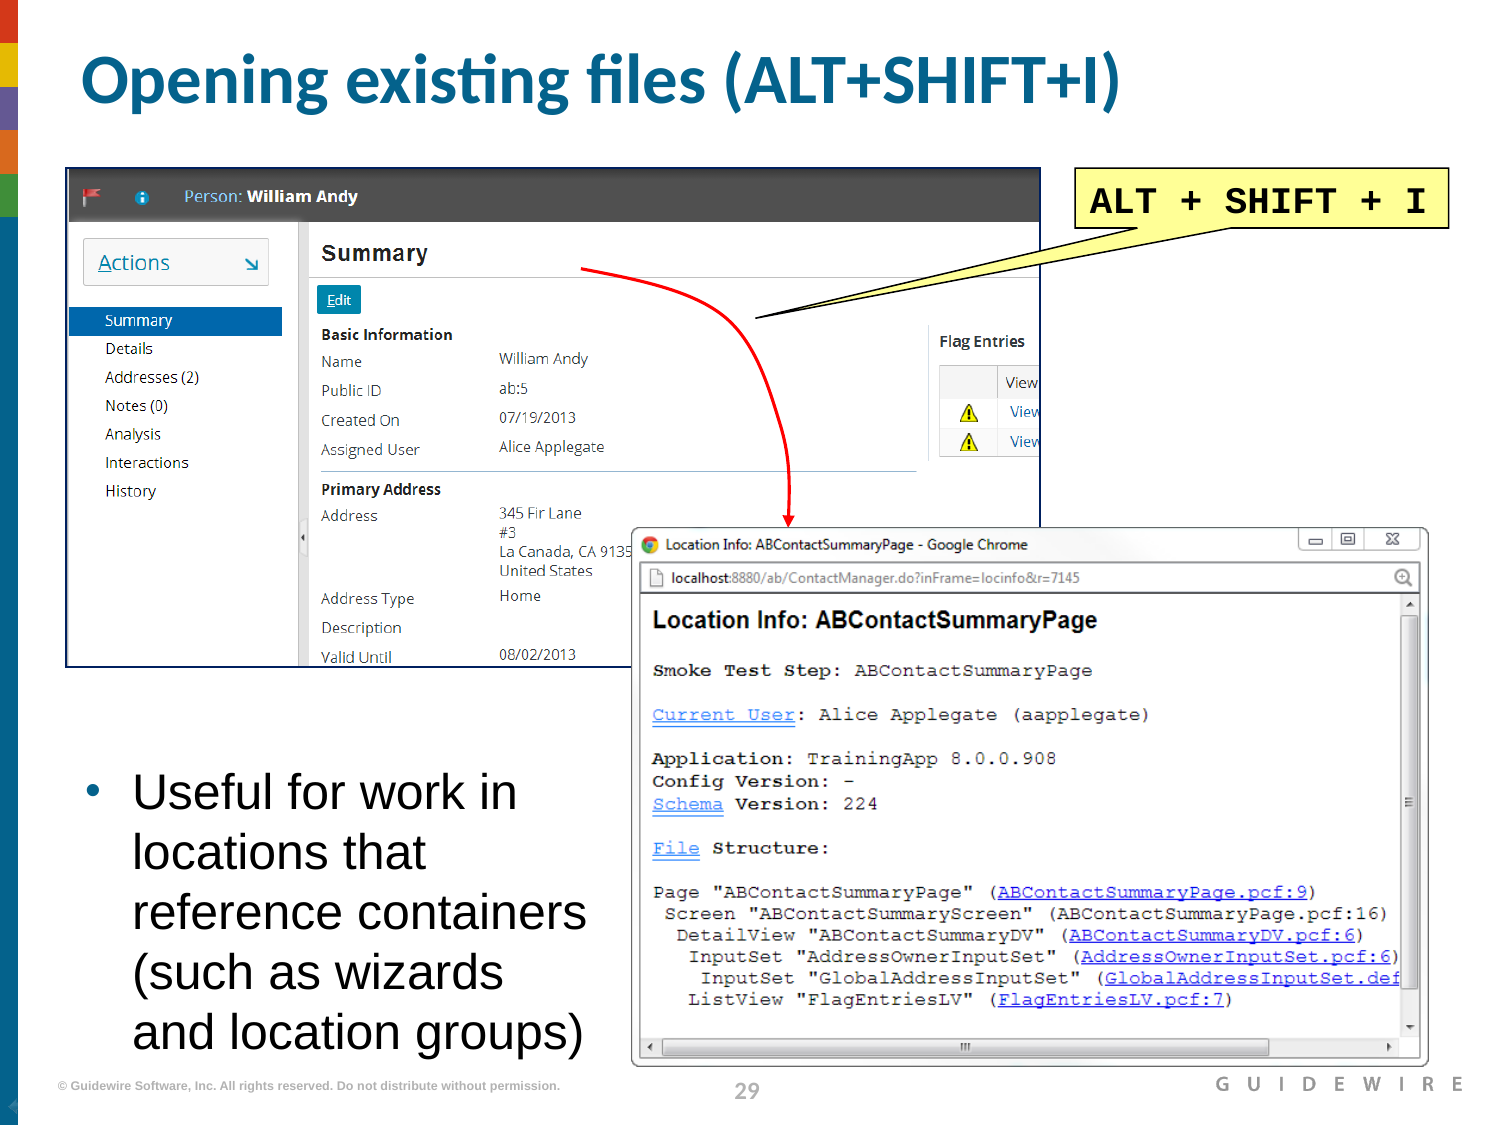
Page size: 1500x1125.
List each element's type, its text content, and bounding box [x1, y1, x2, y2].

list Useful for work in locations that reference containers (such as wizards and location groups) [85, 759, 592, 1062]
picture [10, 1101, 18, 1111]
picture [0, 0, 18, 216]
title Opening existing files (ALT+SHIFT+I) [81, 19, 1446, 142]
picture [66, 168, 1429, 1067]
text_box ALT + SHIFT + I [1043, 168, 1449, 264]
picture [1215, 1073, 1480, 1096]
